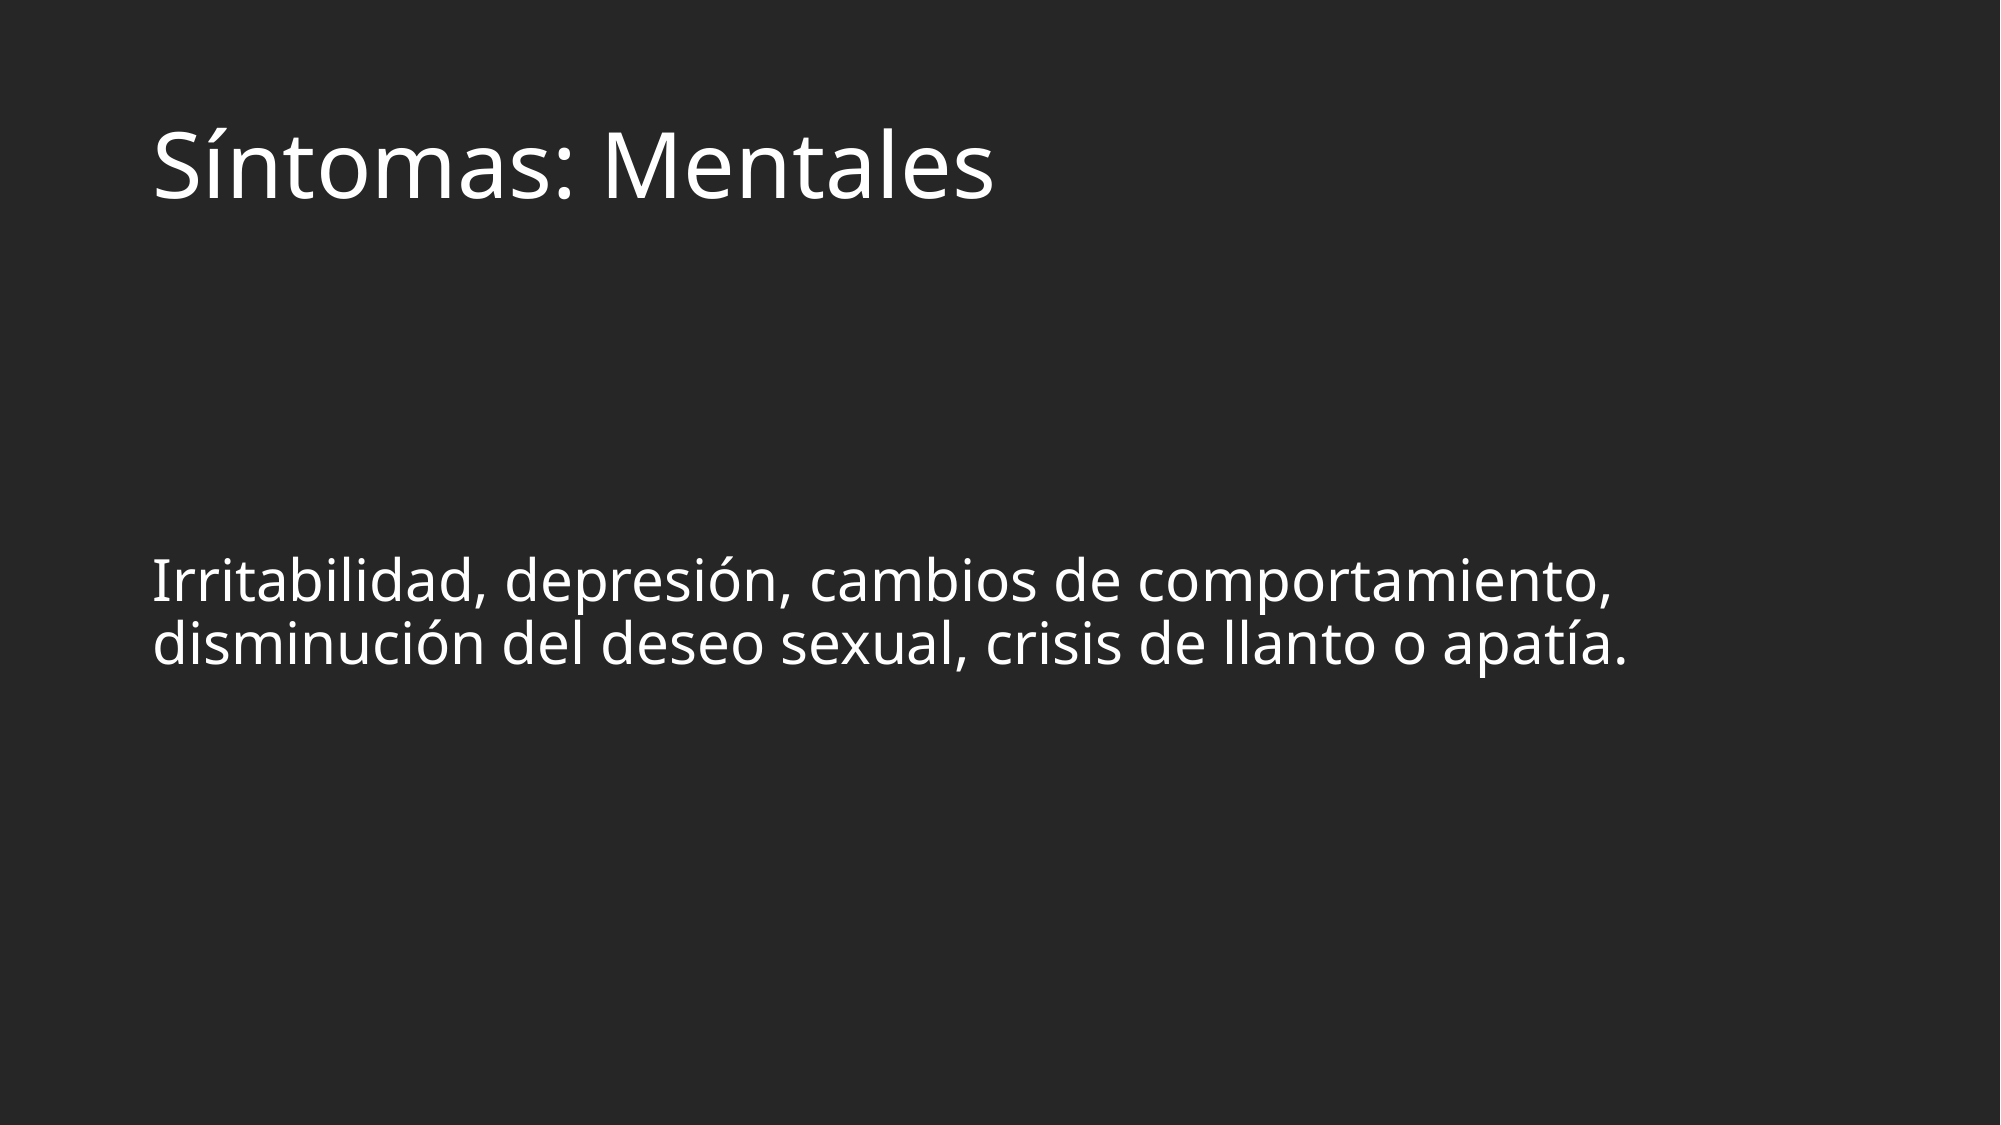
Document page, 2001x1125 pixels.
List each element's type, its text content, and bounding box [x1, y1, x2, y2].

list Irritabilidad, depresión, cambios de comportamiento, disminución del deseo sexual, crisis de llanto o apatía. [137, 299, 1863, 1014]
title Síntomas: Mentales [137, 59, 1863, 278]
